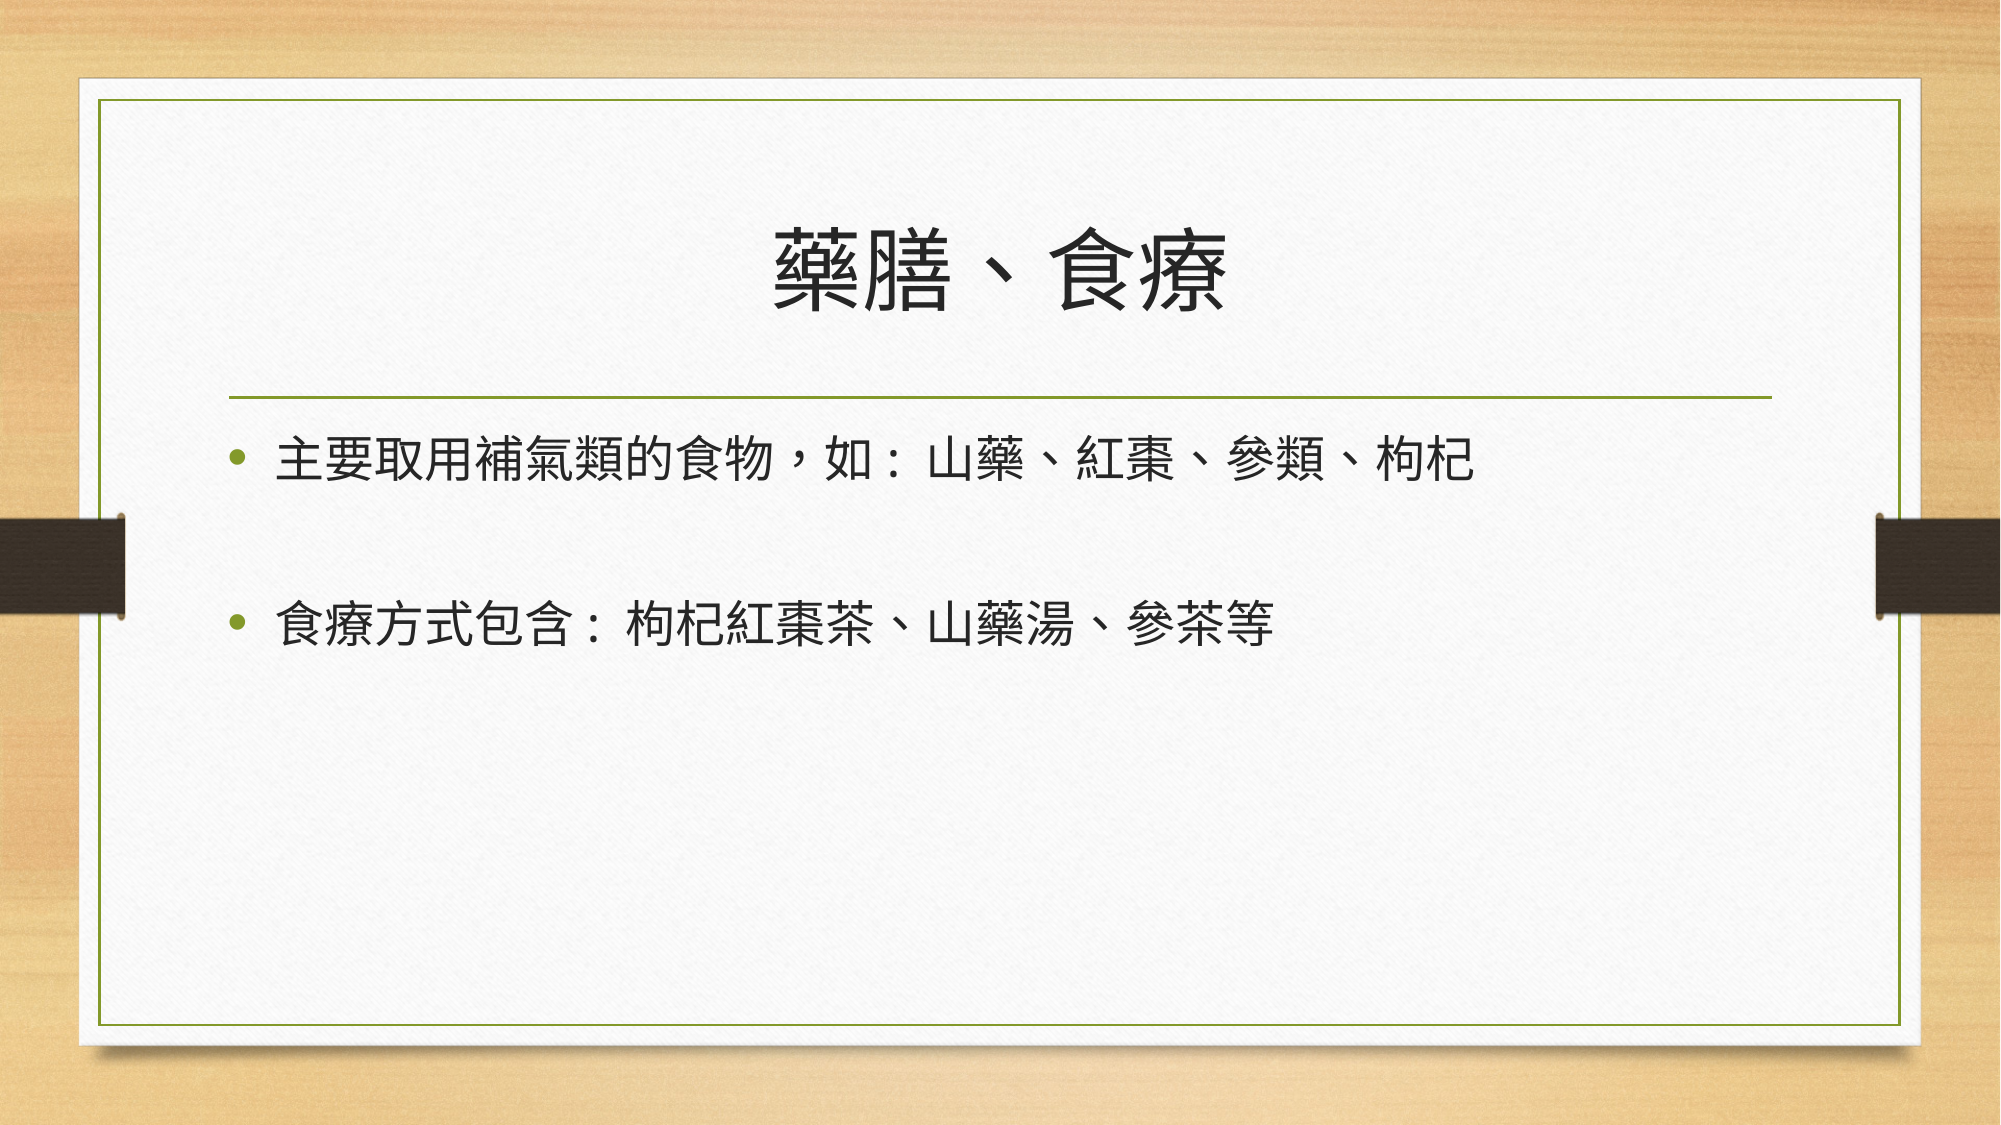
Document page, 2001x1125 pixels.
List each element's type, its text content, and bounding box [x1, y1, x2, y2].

title 藥膳、食療 [212, 161, 1788, 375]
list 主要取用補氣類的食物，如: 山藥、紅棗、參類、枸杞 食療方式包含: 枸杞紅棗茶、山藥湯、參茶等 [212, 419, 1788, 964]
picture [0, 0, 2001, 1125]
